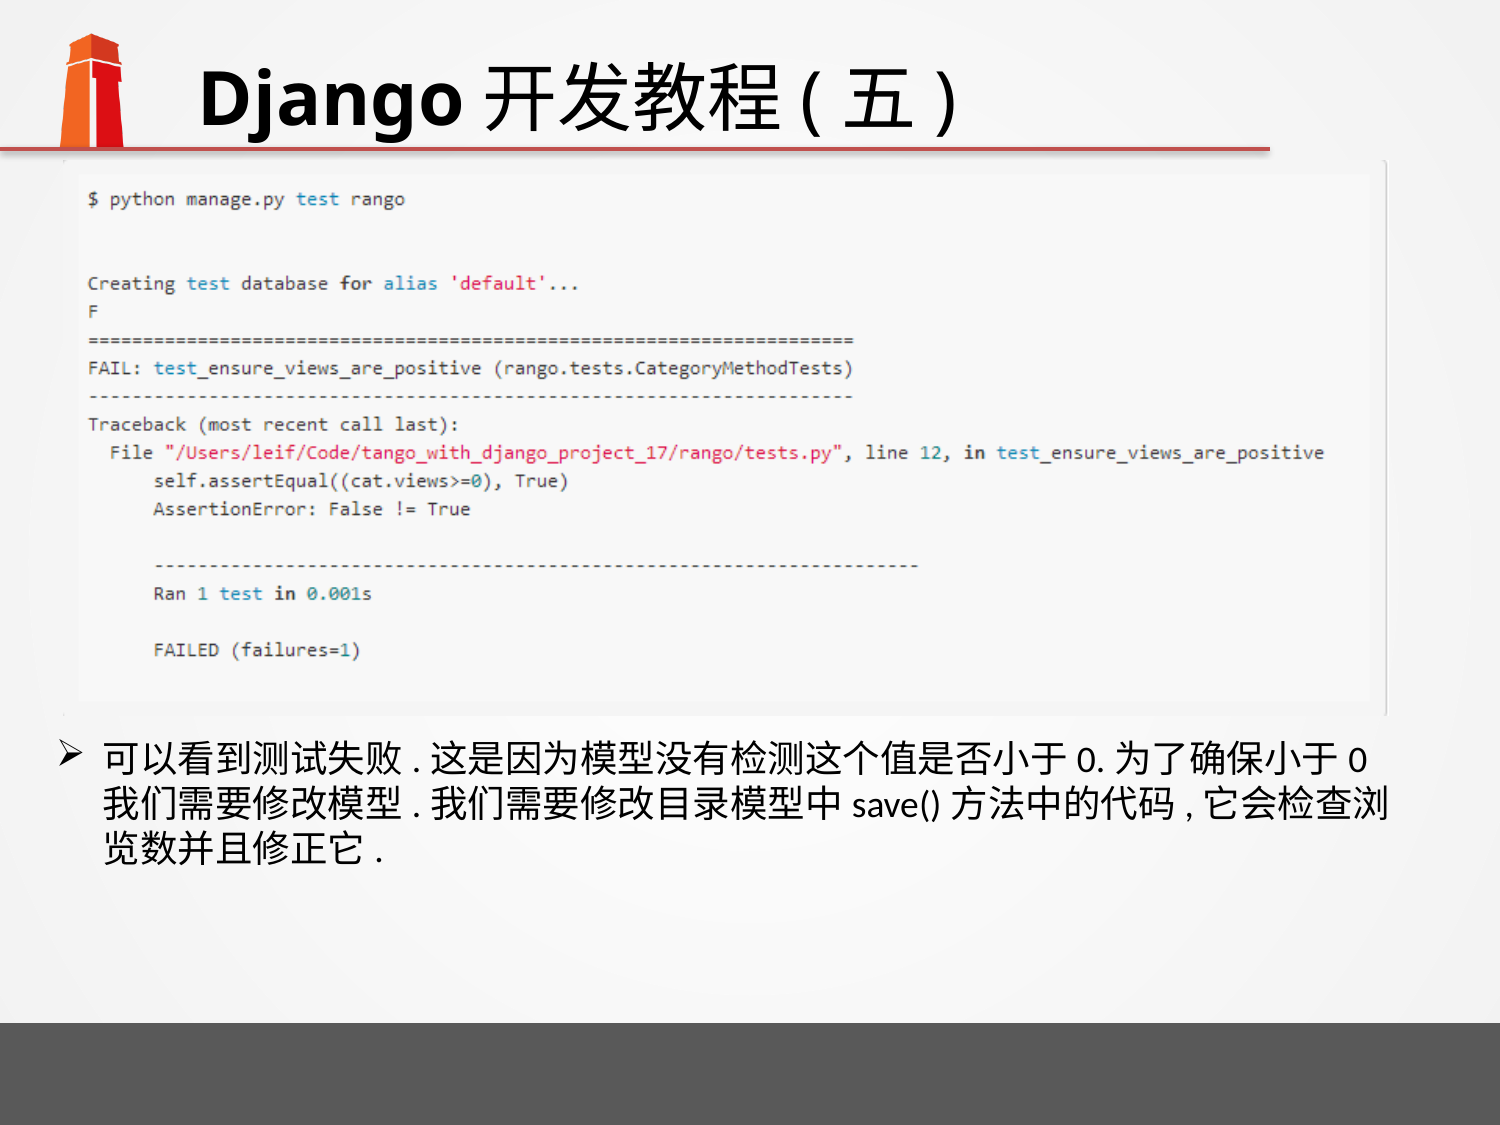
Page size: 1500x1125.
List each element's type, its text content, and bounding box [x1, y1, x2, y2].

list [63, 160, 1390, 716]
title Django开发教程(五) [183, 42, 1270, 149]
text_box 可以看到测试失败.这是因为模型没有检测这个值是否小于0.为了确保小于0我们需要修改模型.我们需要修改目录模型中save()方法中的代码,它会检查浏览数并且修正它. [41, 727, 1412, 878]
picture [16, 11, 166, 147]
